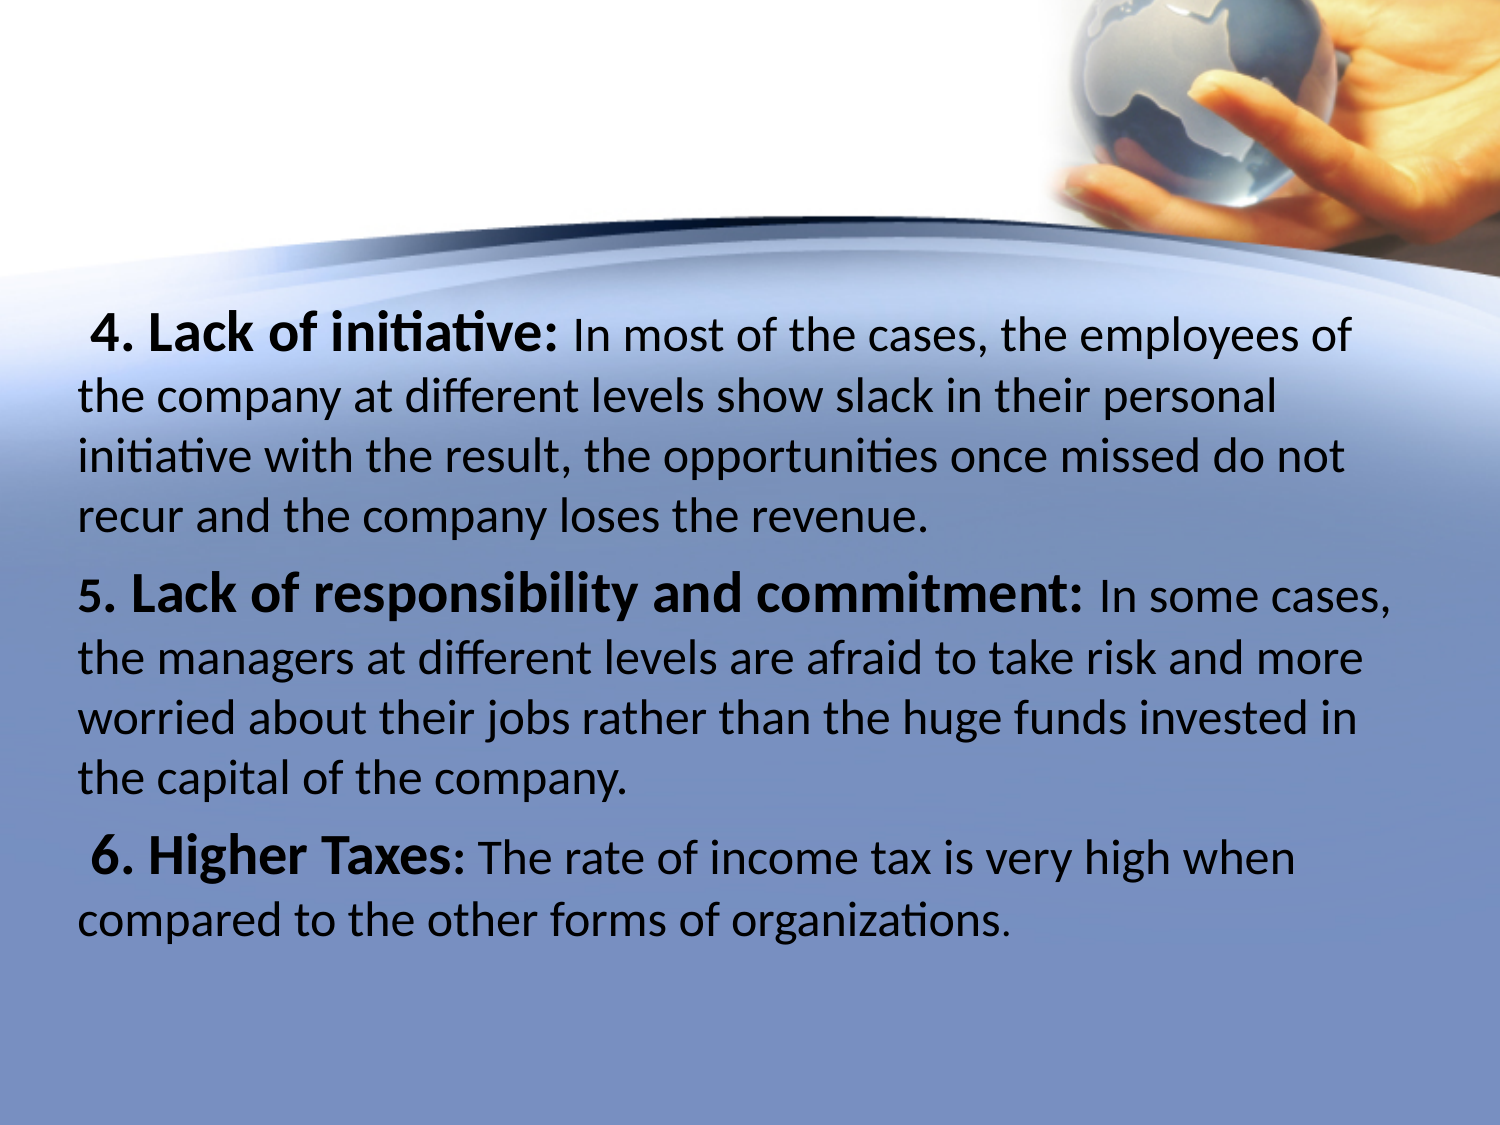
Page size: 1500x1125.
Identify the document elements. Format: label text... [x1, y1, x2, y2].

picture [0, 0, 1500, 1125]
list 4. Lack of initiative: In most of the cases, the employees of the company at different levels show slack in their personal initiative with the result, the opportunities once missed do not recur and the company loses the revenue. 5. Lack of responsibility and commitment: In some cases, the managers at different levels are afraid to take risk and more worried about their jobs rather than the huge funds invested in the capital of the company. 6. Higher Taxes: The rate of income tax is very high when compared to the other forms of organizations. [62, 285, 1438, 1023]
